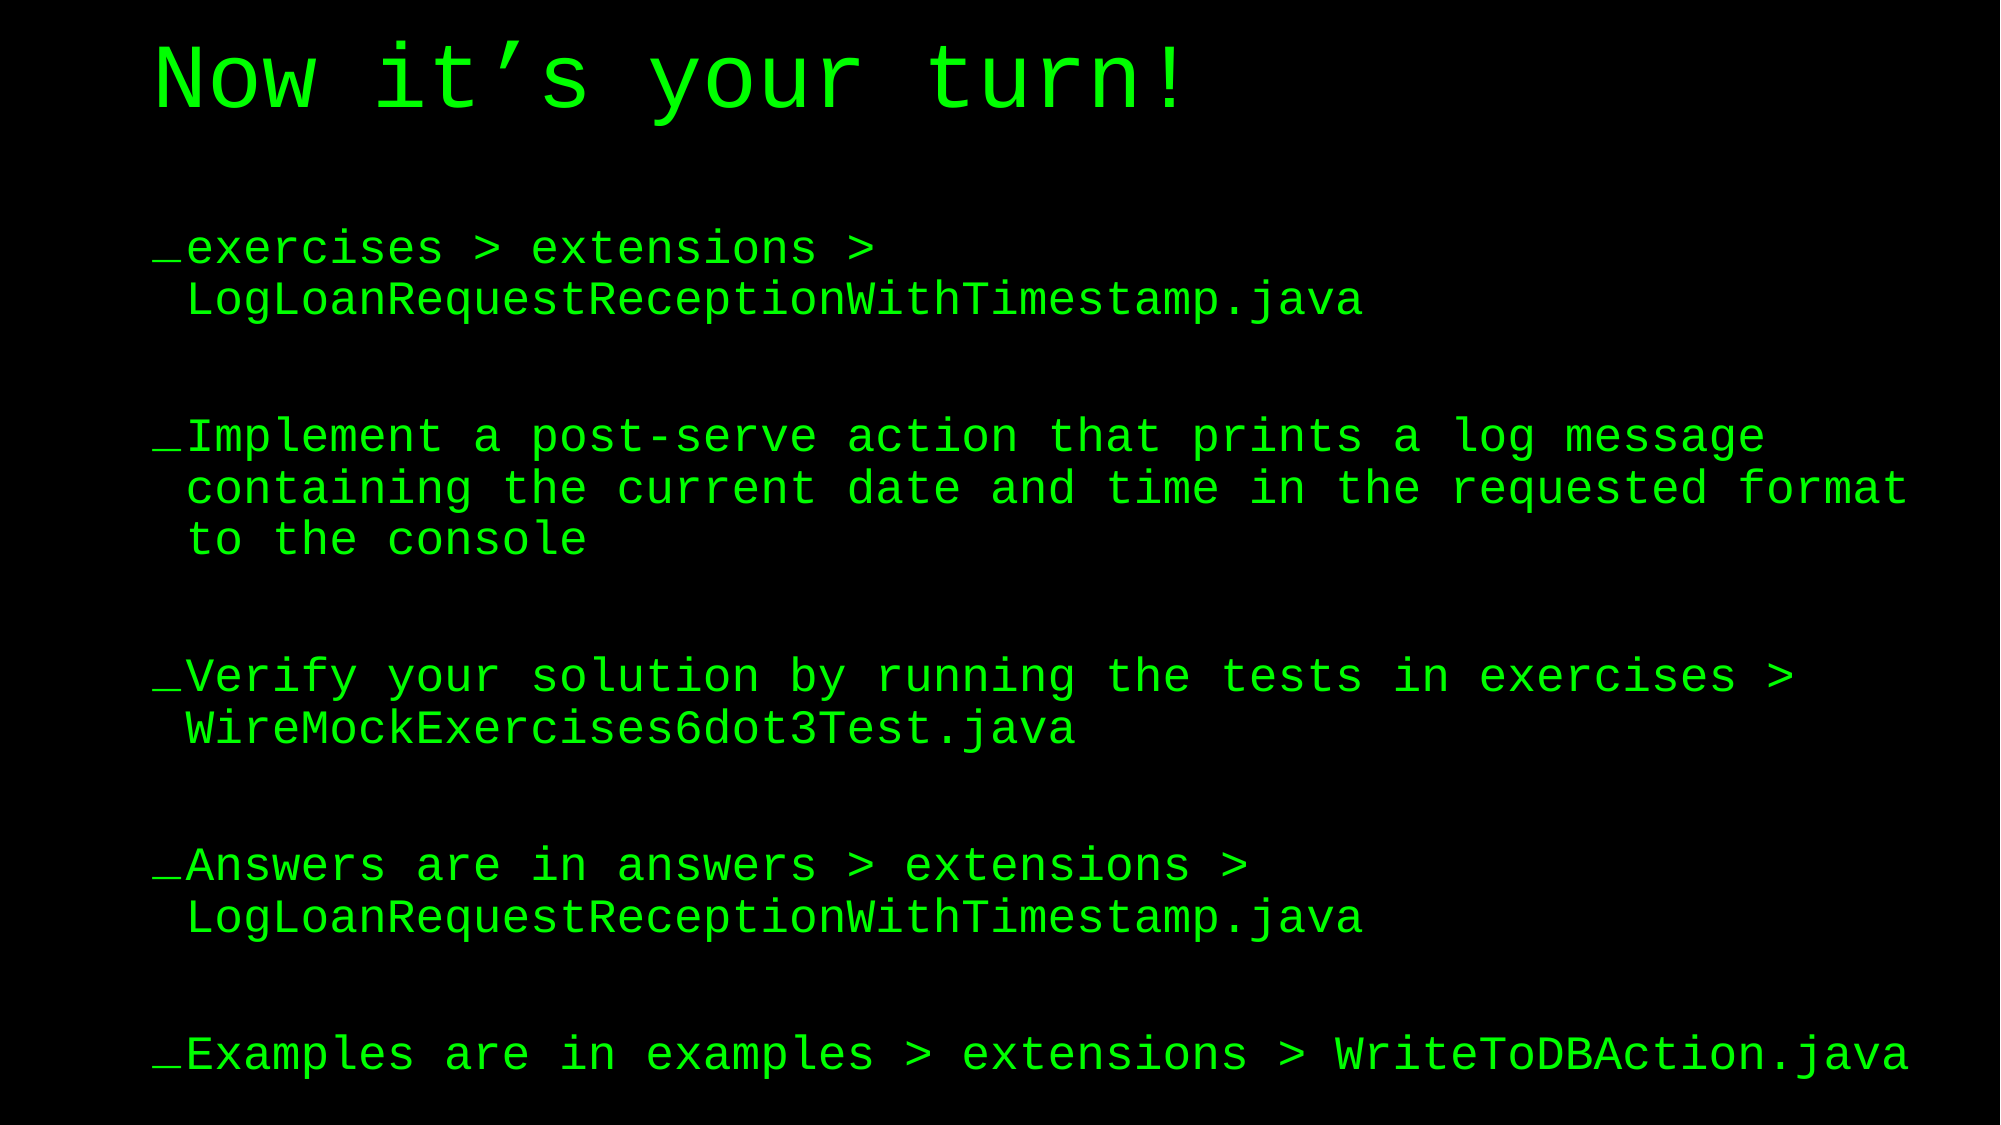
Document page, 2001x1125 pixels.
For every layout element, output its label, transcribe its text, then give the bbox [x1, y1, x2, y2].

list exercises > extensions > LogLoanRequestReceptionWithTimestamp.java Implement a post-serve action that prints a log message containing the current date and time in the requested format to the console Verify your solution by running the tests in exercises > WireMockExercises6dot3Test.java Answers are in answers > extensions > LogLoanRequestReceptionWithTimestamp.java Examples are in examples > extensions > WriteToDBAction.java [137, 214, 1939, 1107]
title Now it’s your turn! [137, 18, 1863, 137]
